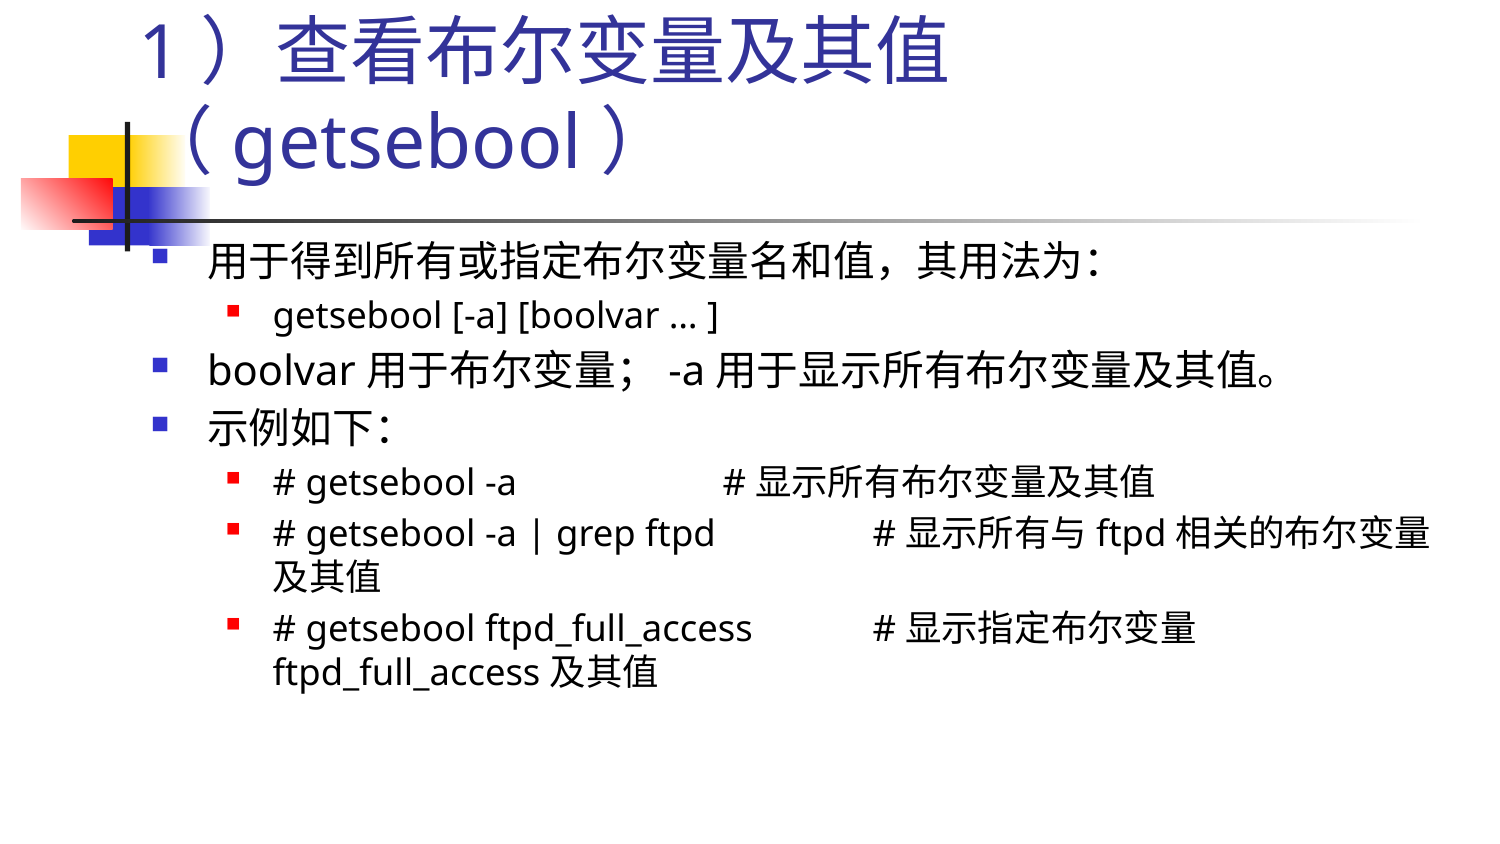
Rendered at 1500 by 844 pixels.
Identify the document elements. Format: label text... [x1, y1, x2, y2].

list 用于得到所有或指定布尔变量名和值，其用法为： getsebool [-a] [boolvar … ] boolvar用于布尔变量；-a用于显示所有布尔变量及其值。 示例如下： # getsebool -a #显示所有布尔变量及其值 # getsebool -a | grep ftpd #显示所有与ftpd相关的布尔变量及其值 # getsebool ftpd_full_access #显示指定布尔变量ftpd_full_access及其值 [135, 226, 1469, 768]
title 1）查看布尔变量及其值（getsebool） [123, 49, 1462, 192]
